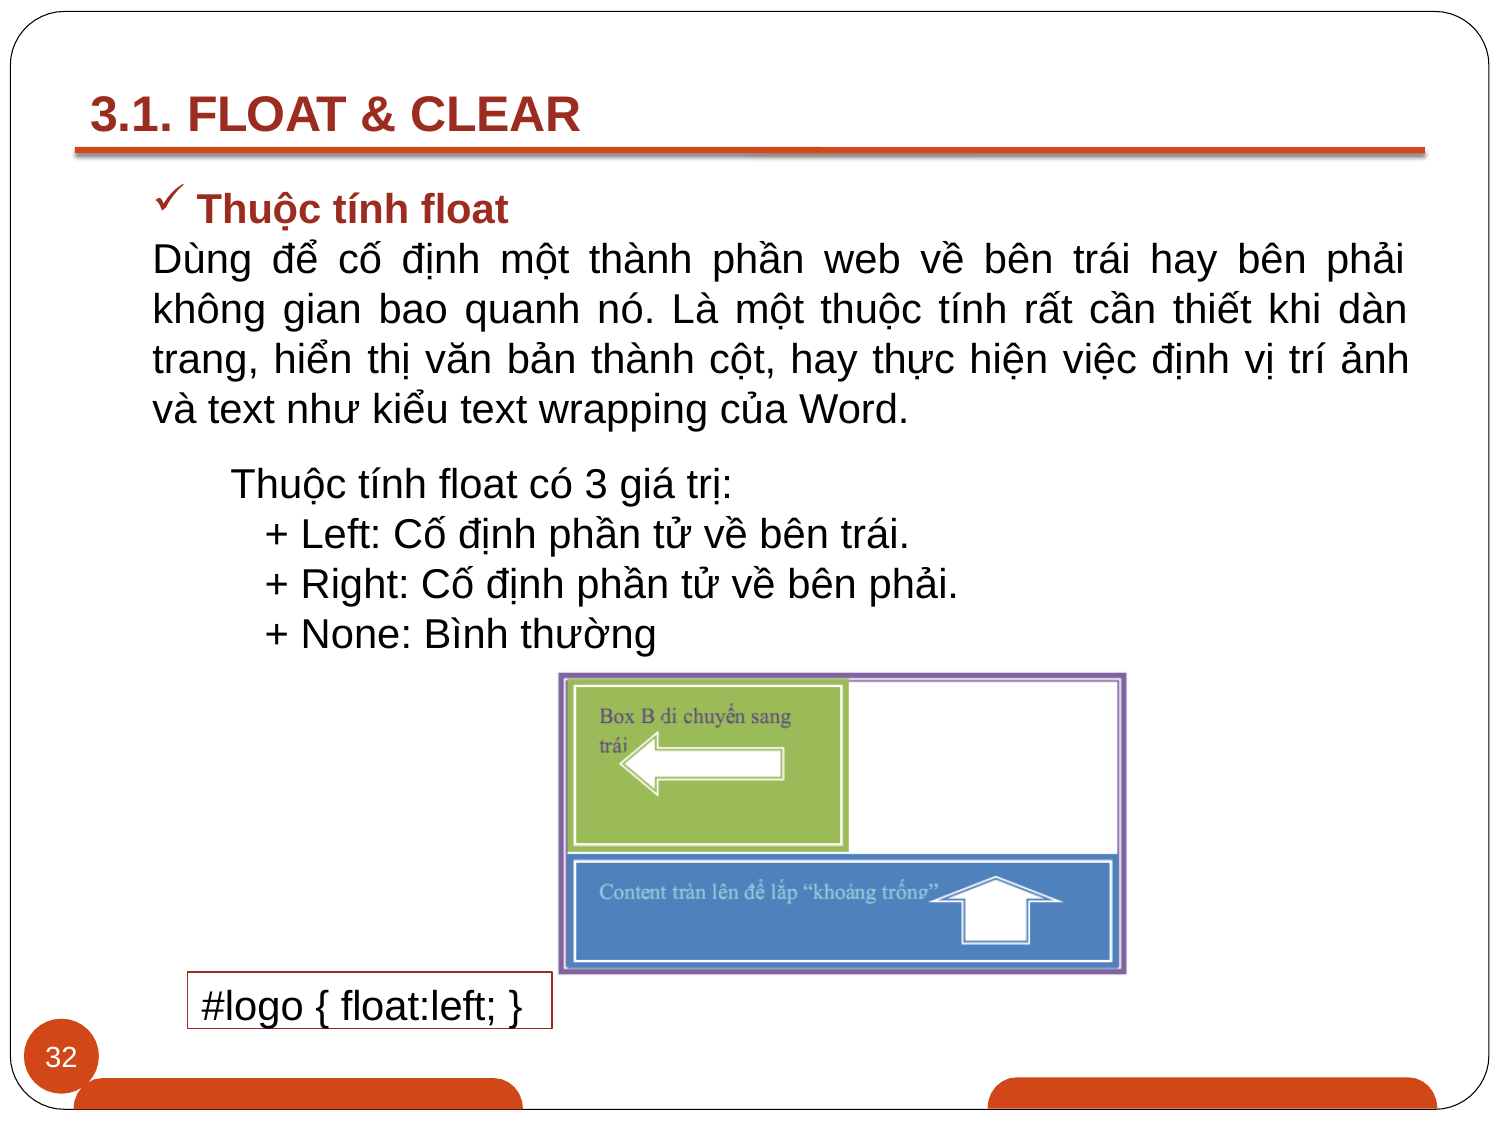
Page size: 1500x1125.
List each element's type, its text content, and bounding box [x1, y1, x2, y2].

title 3.1. FLOAT & CLEAR [67, 81, 1432, 270]
text_box Thuộc tính float Dùng để cố định một thành phần web về bên trái hay bên phải không gian bao quanh nó. Là một thuộc tính rất cần thiết khi dàn trang, hiển thị văn bản thành cột, hay thực hiện việc định vị trí ảnh và text như kiểu text wrapping của Word. Thuộc tính float có 3 giá trị: + Left: Cố định phần tử về bên trái. + Right: Cố định phần tử về bên phải. + None: Bình thường [150, 181, 1425, 657]
text_box [987, 1077, 1438, 1109]
text_box [549, 662, 1138, 984]
slide_number 32 [41, 1041, 82, 1125]
text_box #logo { float:left; } [187, 971, 552, 1029]
